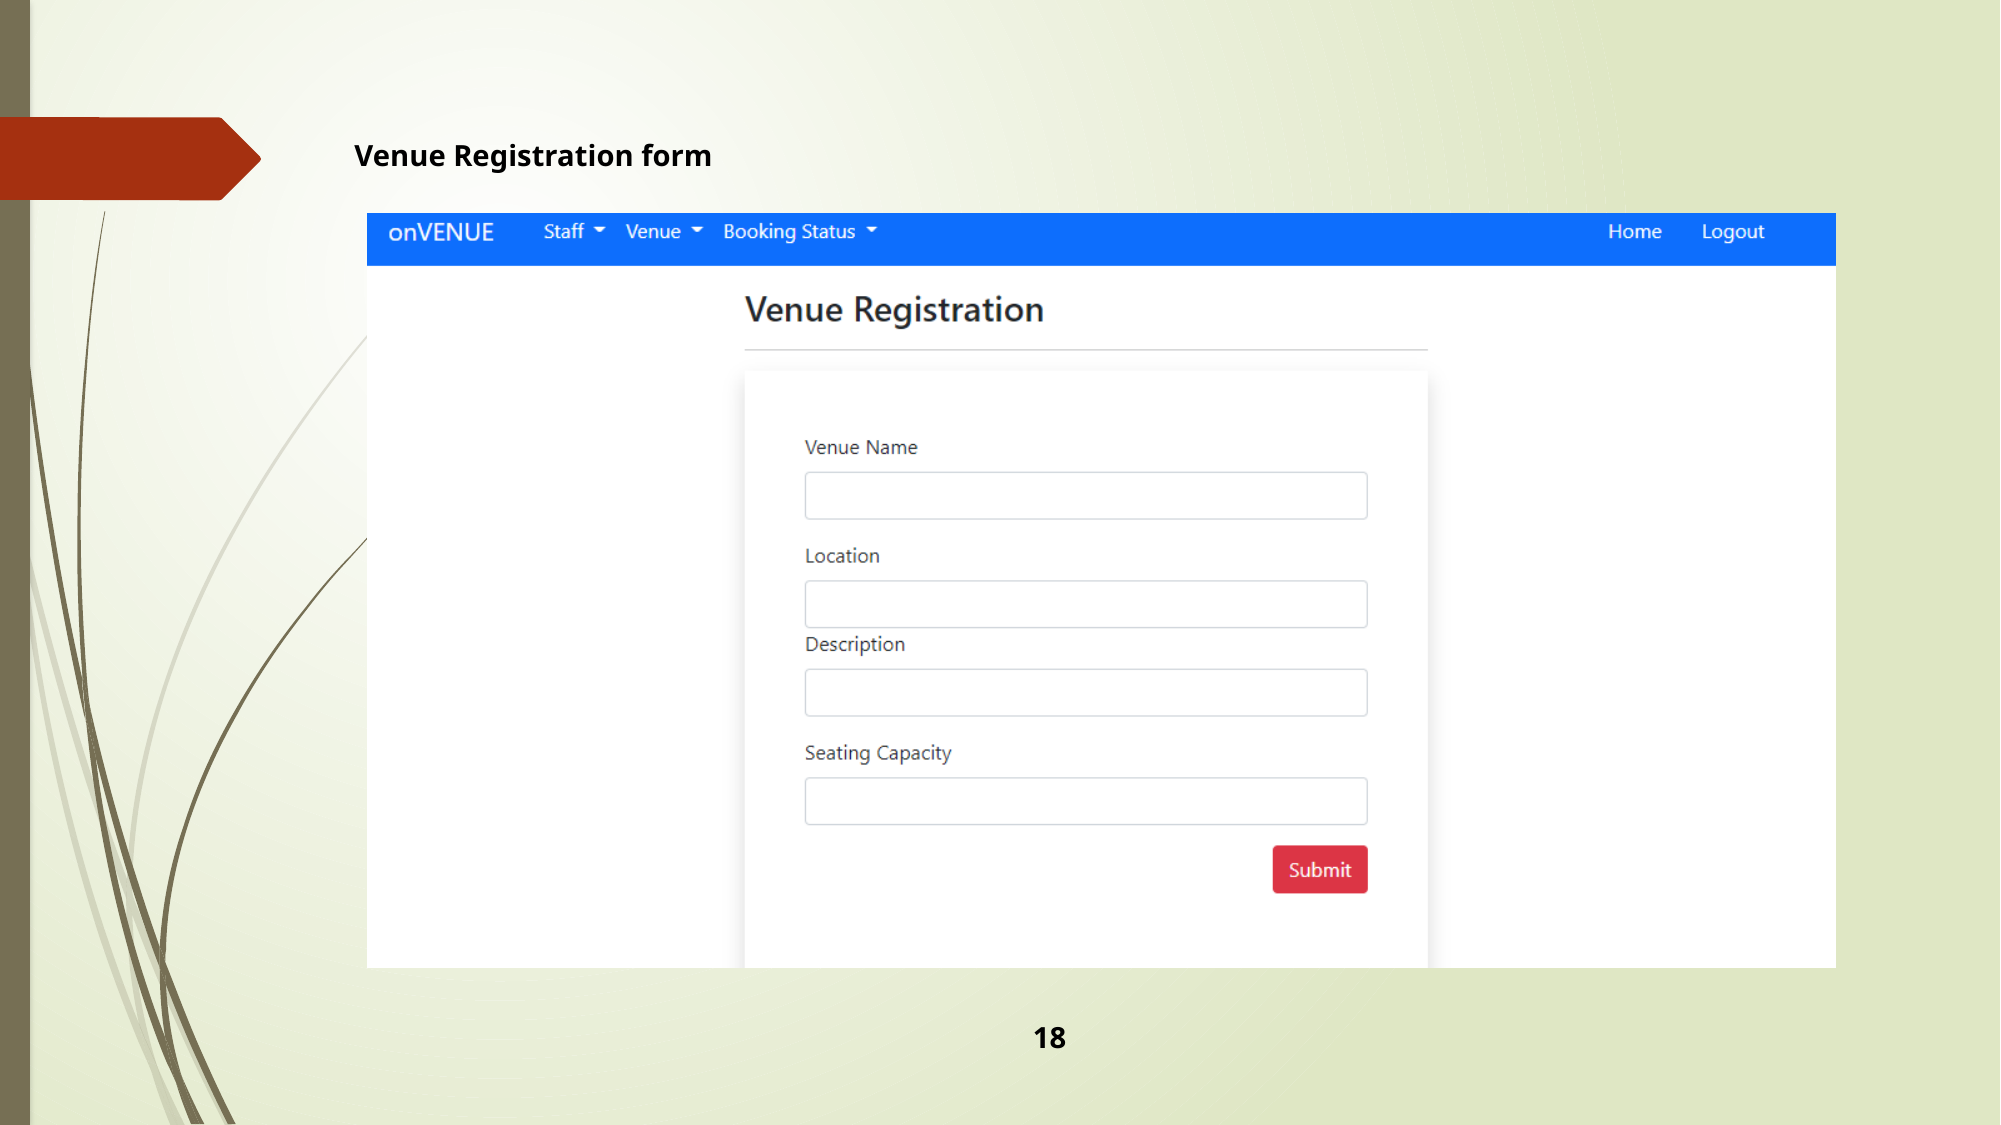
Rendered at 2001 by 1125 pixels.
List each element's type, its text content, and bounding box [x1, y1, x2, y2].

picture [367, 213, 1837, 968]
footer 18 [424, 1006, 1675, 1067]
text_box Venue Registration form [339, 129, 878, 180]
